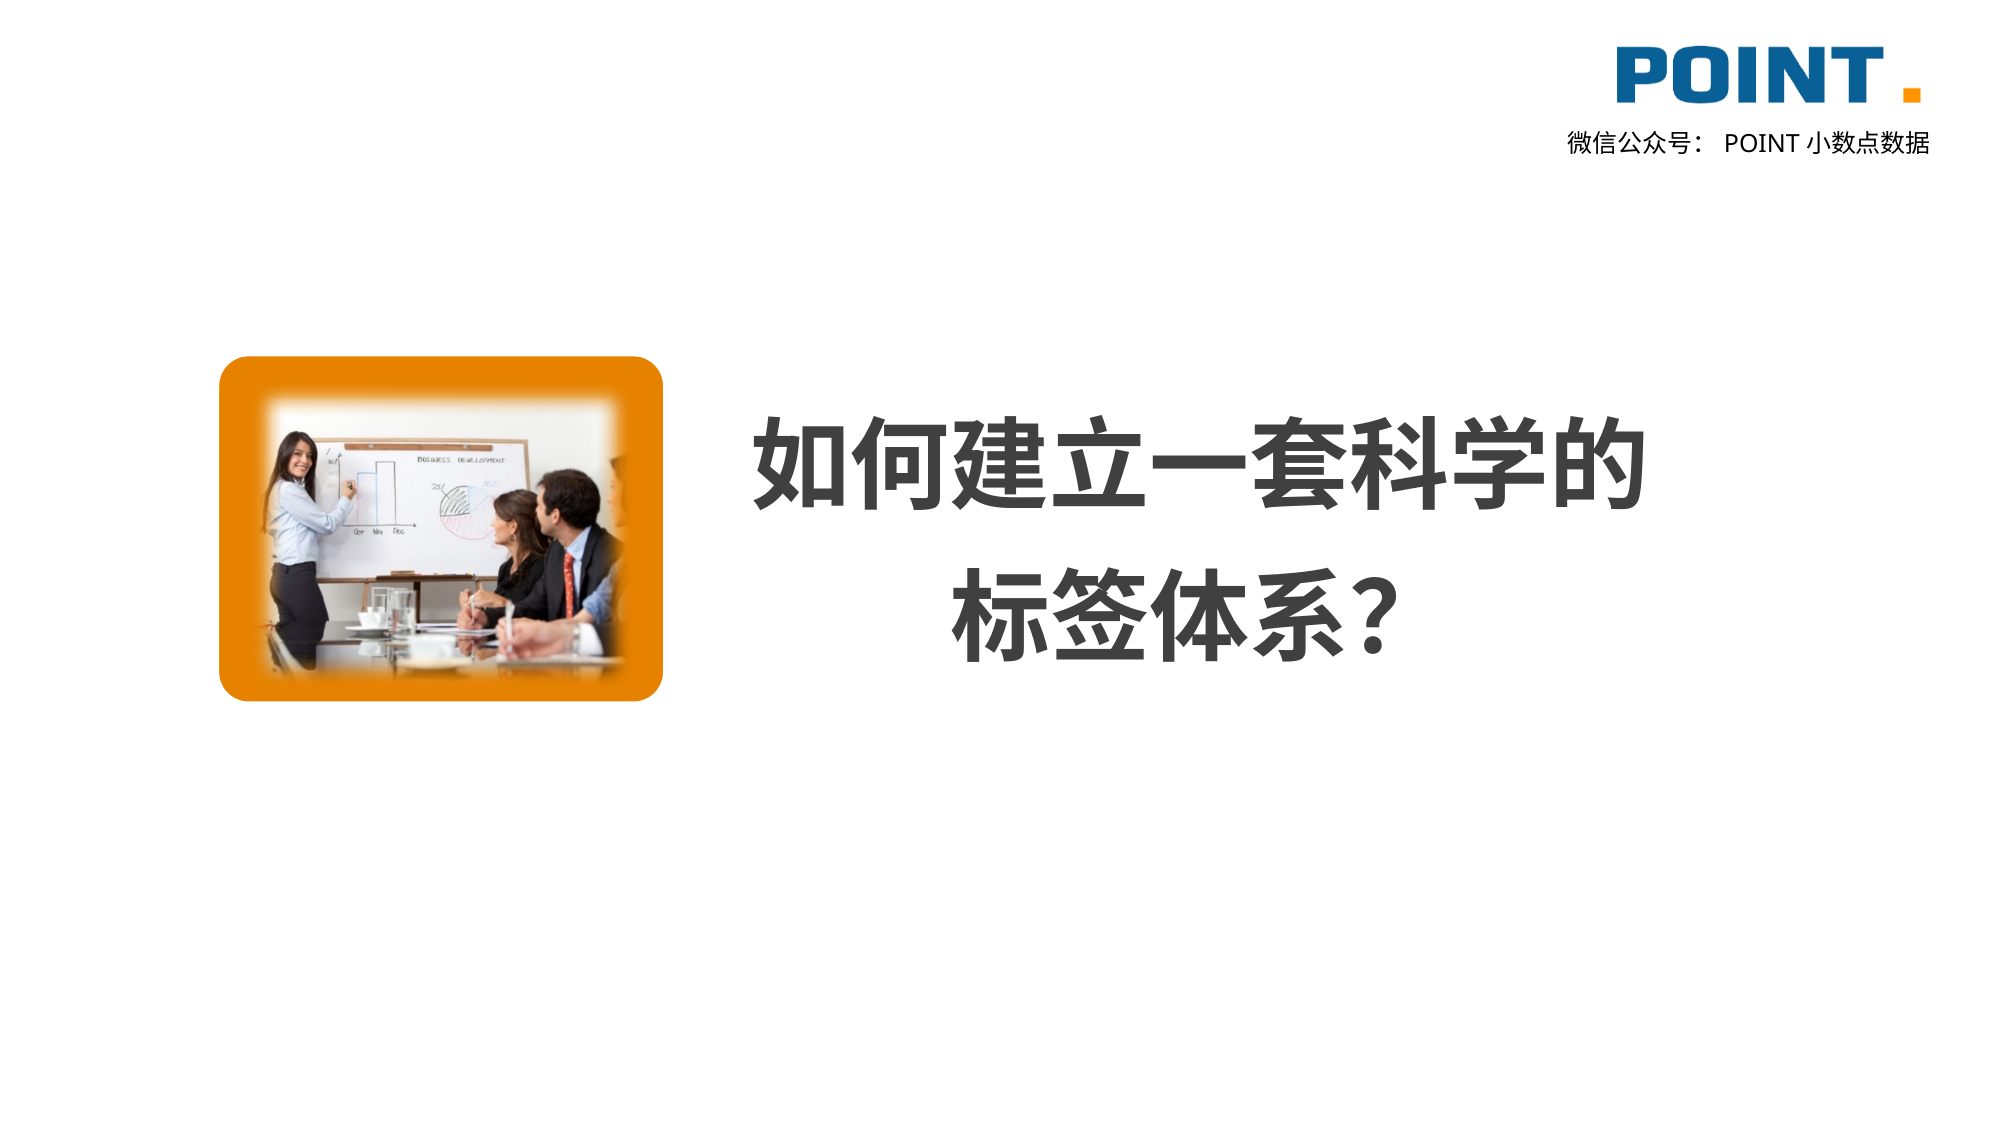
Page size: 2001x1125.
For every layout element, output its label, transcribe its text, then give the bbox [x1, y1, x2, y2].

text_box 如何建立一套科学的 标签体系？ [668, 394, 1840, 643]
picture [1599, 19, 1931, 132]
picture [250, 381, 633, 688]
text_box [214, 351, 668, 706]
